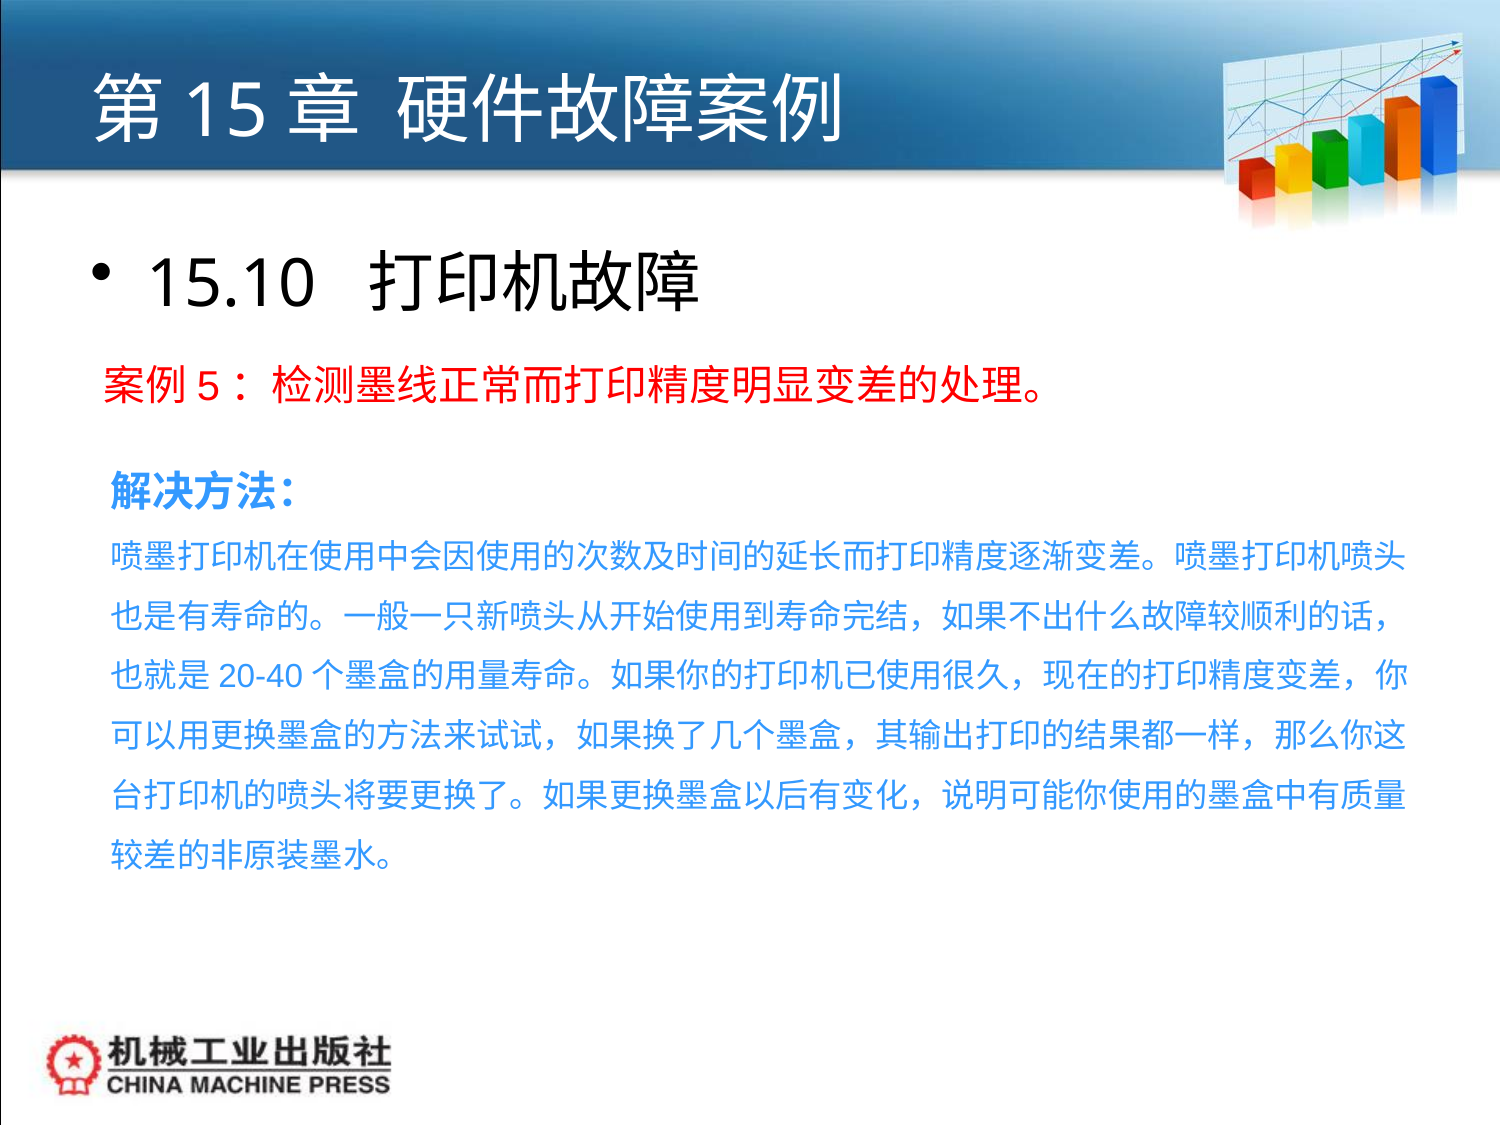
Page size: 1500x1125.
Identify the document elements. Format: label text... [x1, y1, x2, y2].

text_box 案例5：检测墨线正常而打印精度明显变差的处理。 [88, 326, 1424, 416]
text_box 解决方法： 喷墨打印机在使用中会因使用的次数及时间的延长而打印精度逐渐变差。喷墨打印机喷头也是有寿命的。一般一只新喷头从开始使用到寿命完结，如果不出什么故障较顺利的话，也就是20-40个墨盒的用量寿命。如果你的打印机已使用很久，现在的打印精度变差，你可以用更换墨盒的方法来试试，如果换了几个墨盒，其输出打印的结果都一样，那么你这台打印机的喷头将要更换了。如果更换墨盒以后有变化，说明可能你使用的墨盒中有质量较差的非原装墨水。 [95, 432, 1431, 882]
list 15.10 打印机故障 [75, 231, 1425, 339]
title 第15章 硬件故障案例 [75, 42, 1425, 171]
picture [0, 0, 1500, 1125]
